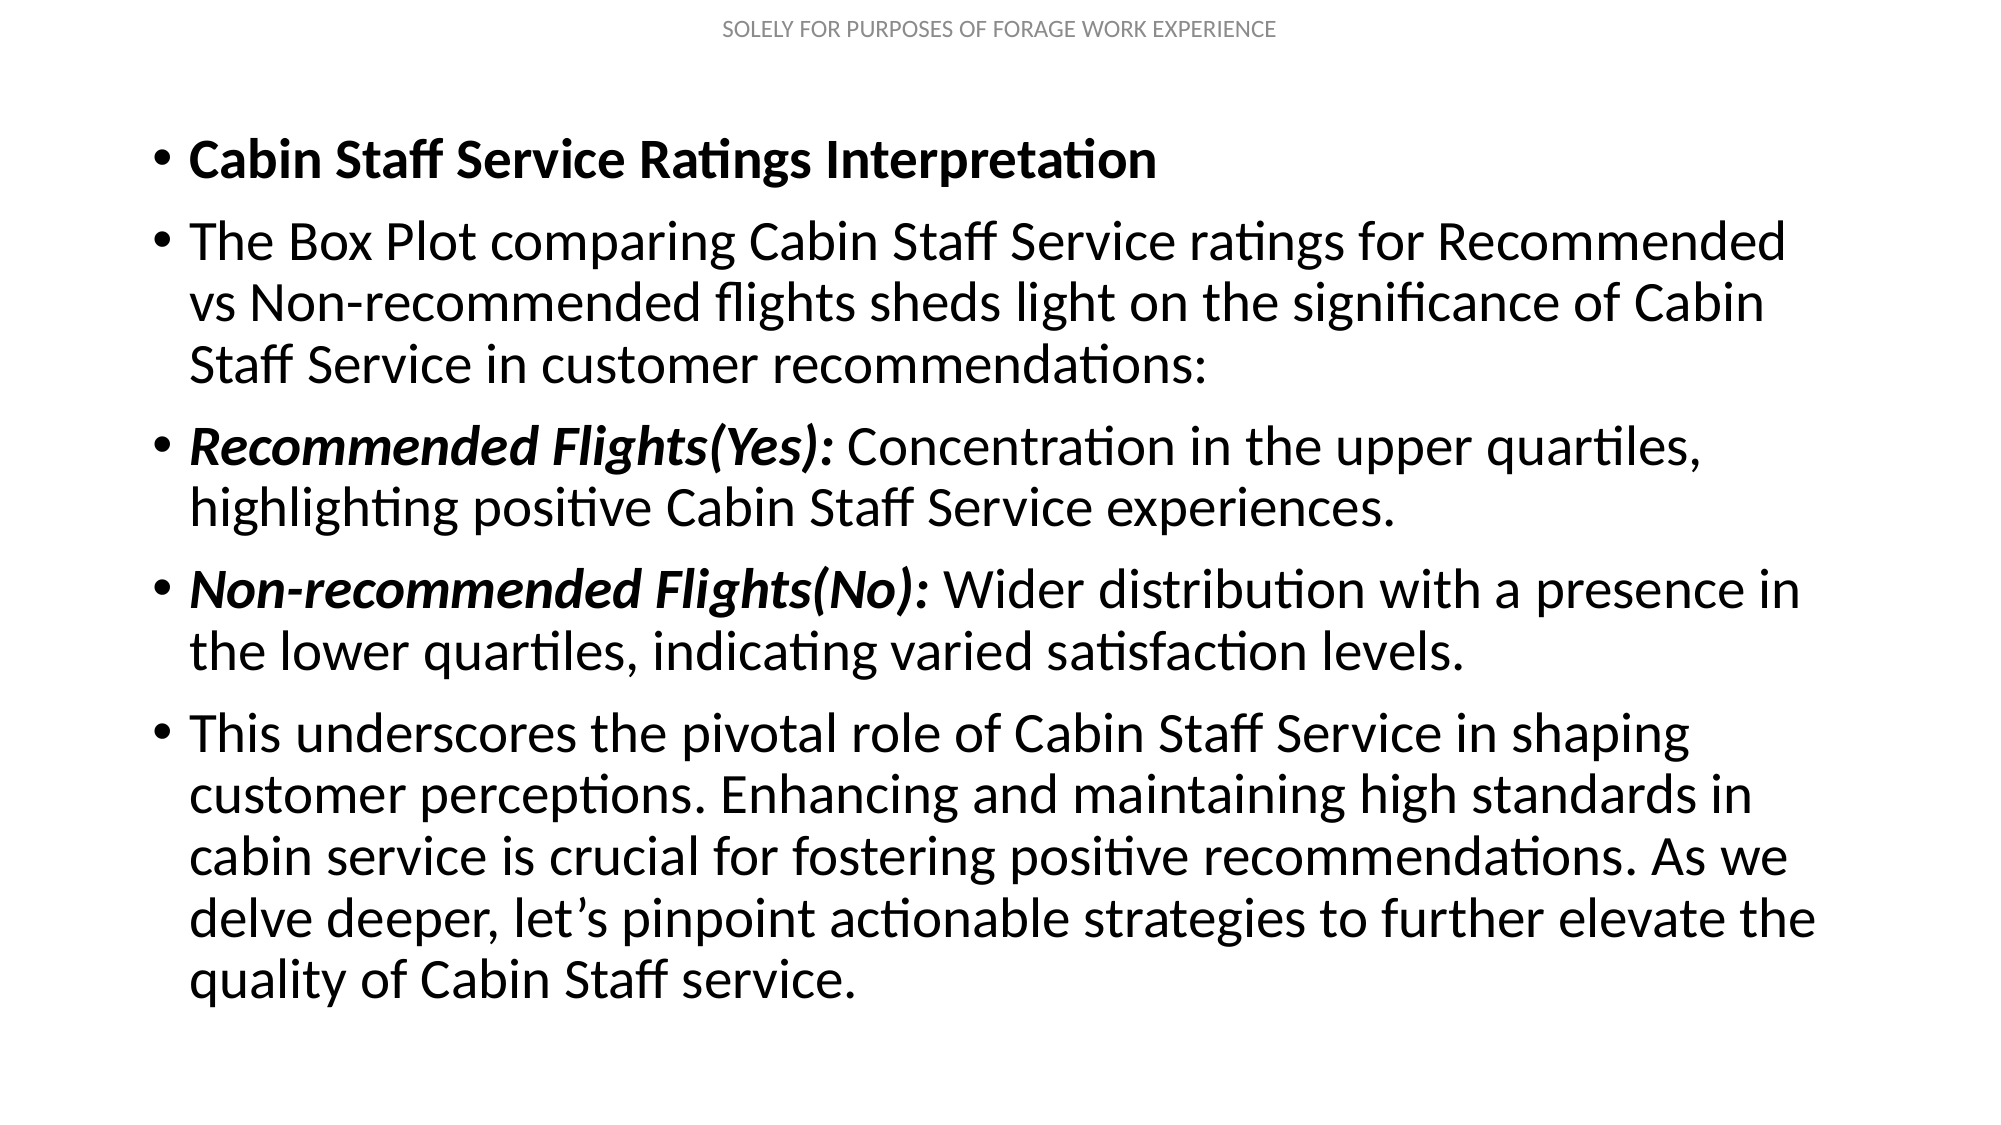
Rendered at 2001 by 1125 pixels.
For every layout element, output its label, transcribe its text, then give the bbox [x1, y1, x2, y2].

list Cabin Staff Service Ratings Interpretation The Box Plot comparing Cabin Staff Service ratings for Recommended vs Non-recommended flights sheds light on the significance of Cabin Staff Service in customer recommendations: Recommended Flights(Yes): Concentration in the upper quartiles, highlighting positive Cabin Staff Service experiences. Non-recommended Flights(No): Wider distribution with a presence in the lower quartiles, indicating varied satisfaction levels. This underscores the pivotal role of Cabin Staff Service in shaping customer perceptions. Enhancing and maintaining high standards in cabin service is crucial for fostering positive recommendations. As we delve deeper, let’s pinpoint actionable strategies to further elevate the quality of Cabin Staff service. [137, 121, 1863, 1024]
